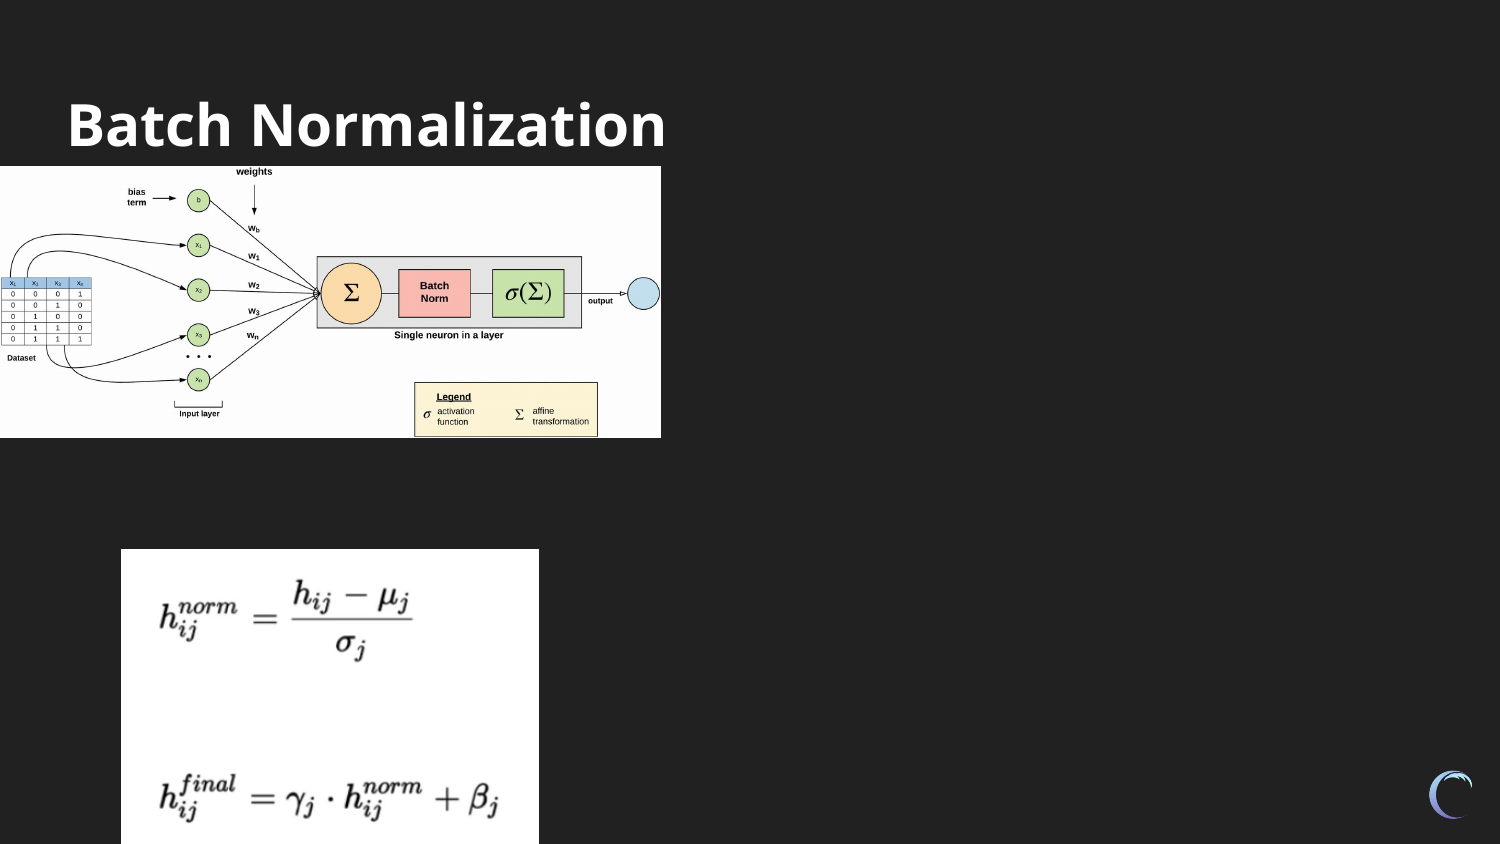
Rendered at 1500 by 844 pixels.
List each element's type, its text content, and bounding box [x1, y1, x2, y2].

picture [121, 549, 539, 844]
title Batch Normalization [51, 72, 1449, 167]
picture [1419, 761, 1474, 827]
picture [0, 166, 661, 439]
